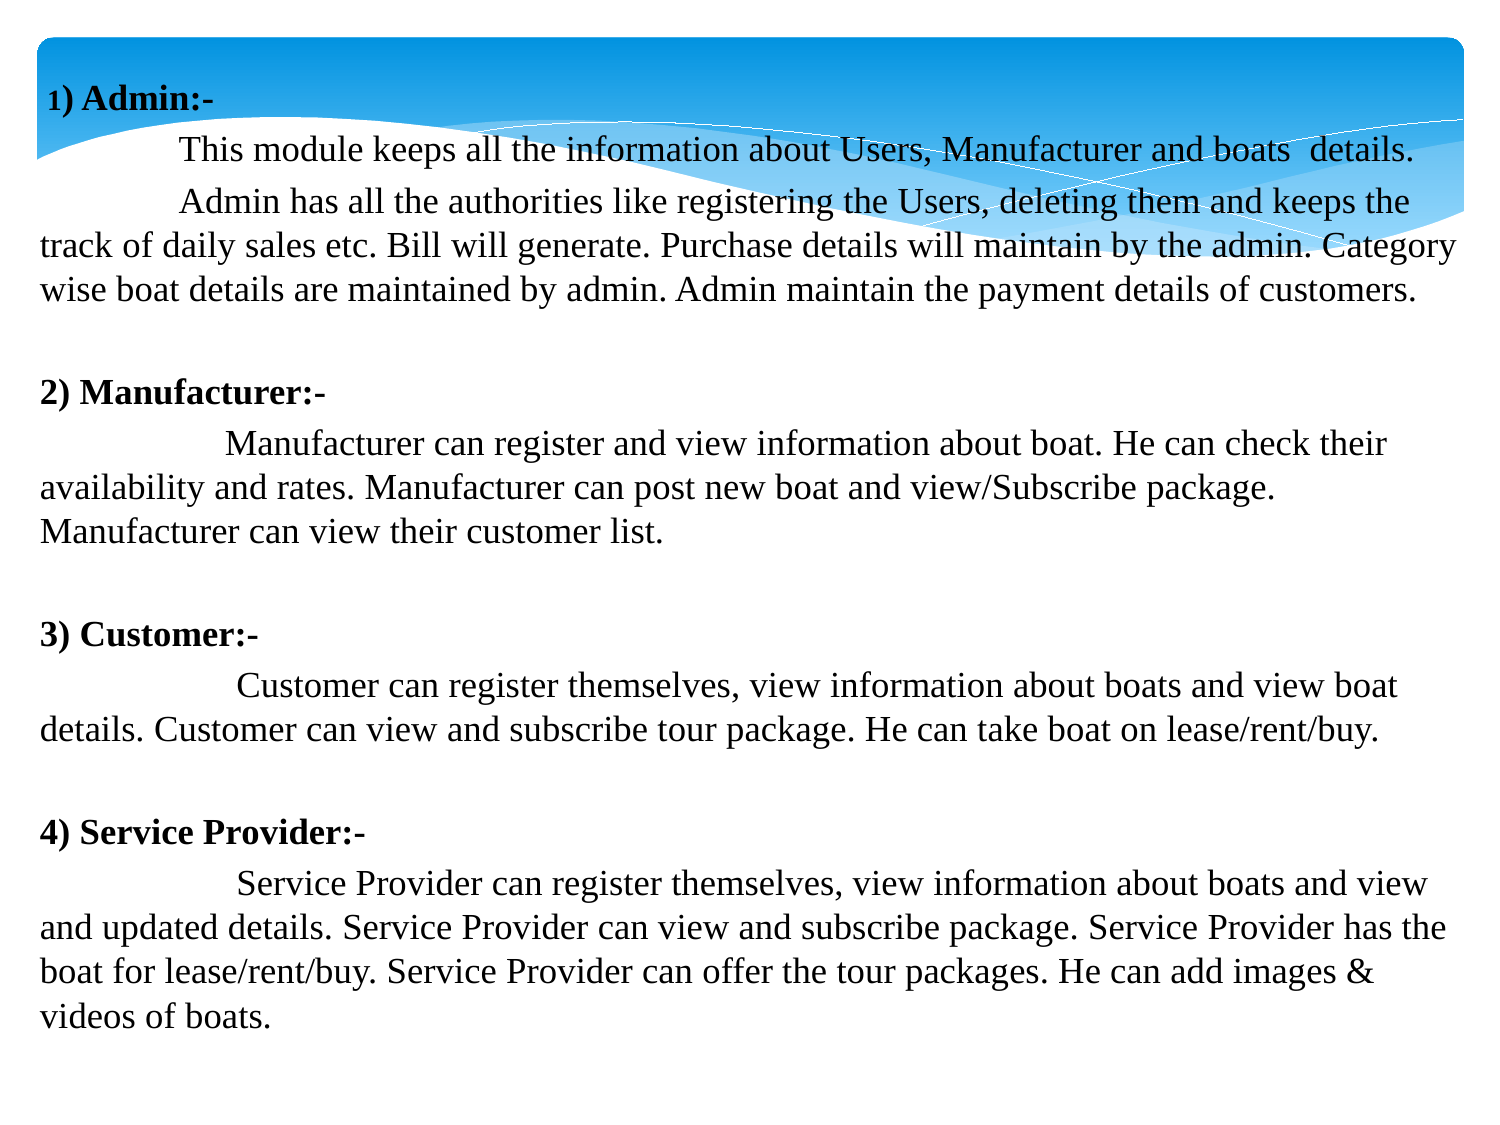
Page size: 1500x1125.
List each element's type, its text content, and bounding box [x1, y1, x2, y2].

text_box 1) Admin:- This module keeps all the information about Users, Manufacturer and boats details. Admin has all the authorities like registering the Users, deleting them and keeps the track of daily sales etc. Bill will generate. Purchase details will maintain by the admin. Category wise boat details are maintained by admin. Admin maintain the payment details of customers. 2) Manufacturer:- Manufacturer can register and view information about boat. He can check their availability and rates. Manufacturer can post new boat and view/Subscribe package. Manufacturer can view their customer list. 3) Customer:- Customer can register themselves, view information about boats and view boat details. Customer can view and subscribe tour package. He can take boat on lease/rent/buy. 4) Service Provider:- Service Provider can register themselves, view information about boats and view and updated details. Service Provider can view and subscribe package. Service Provider has the boat for lease/rent/buy. Service Provider can offer the tour packages. He can add images & videos of boats. [24, 66, 1488, 1075]
